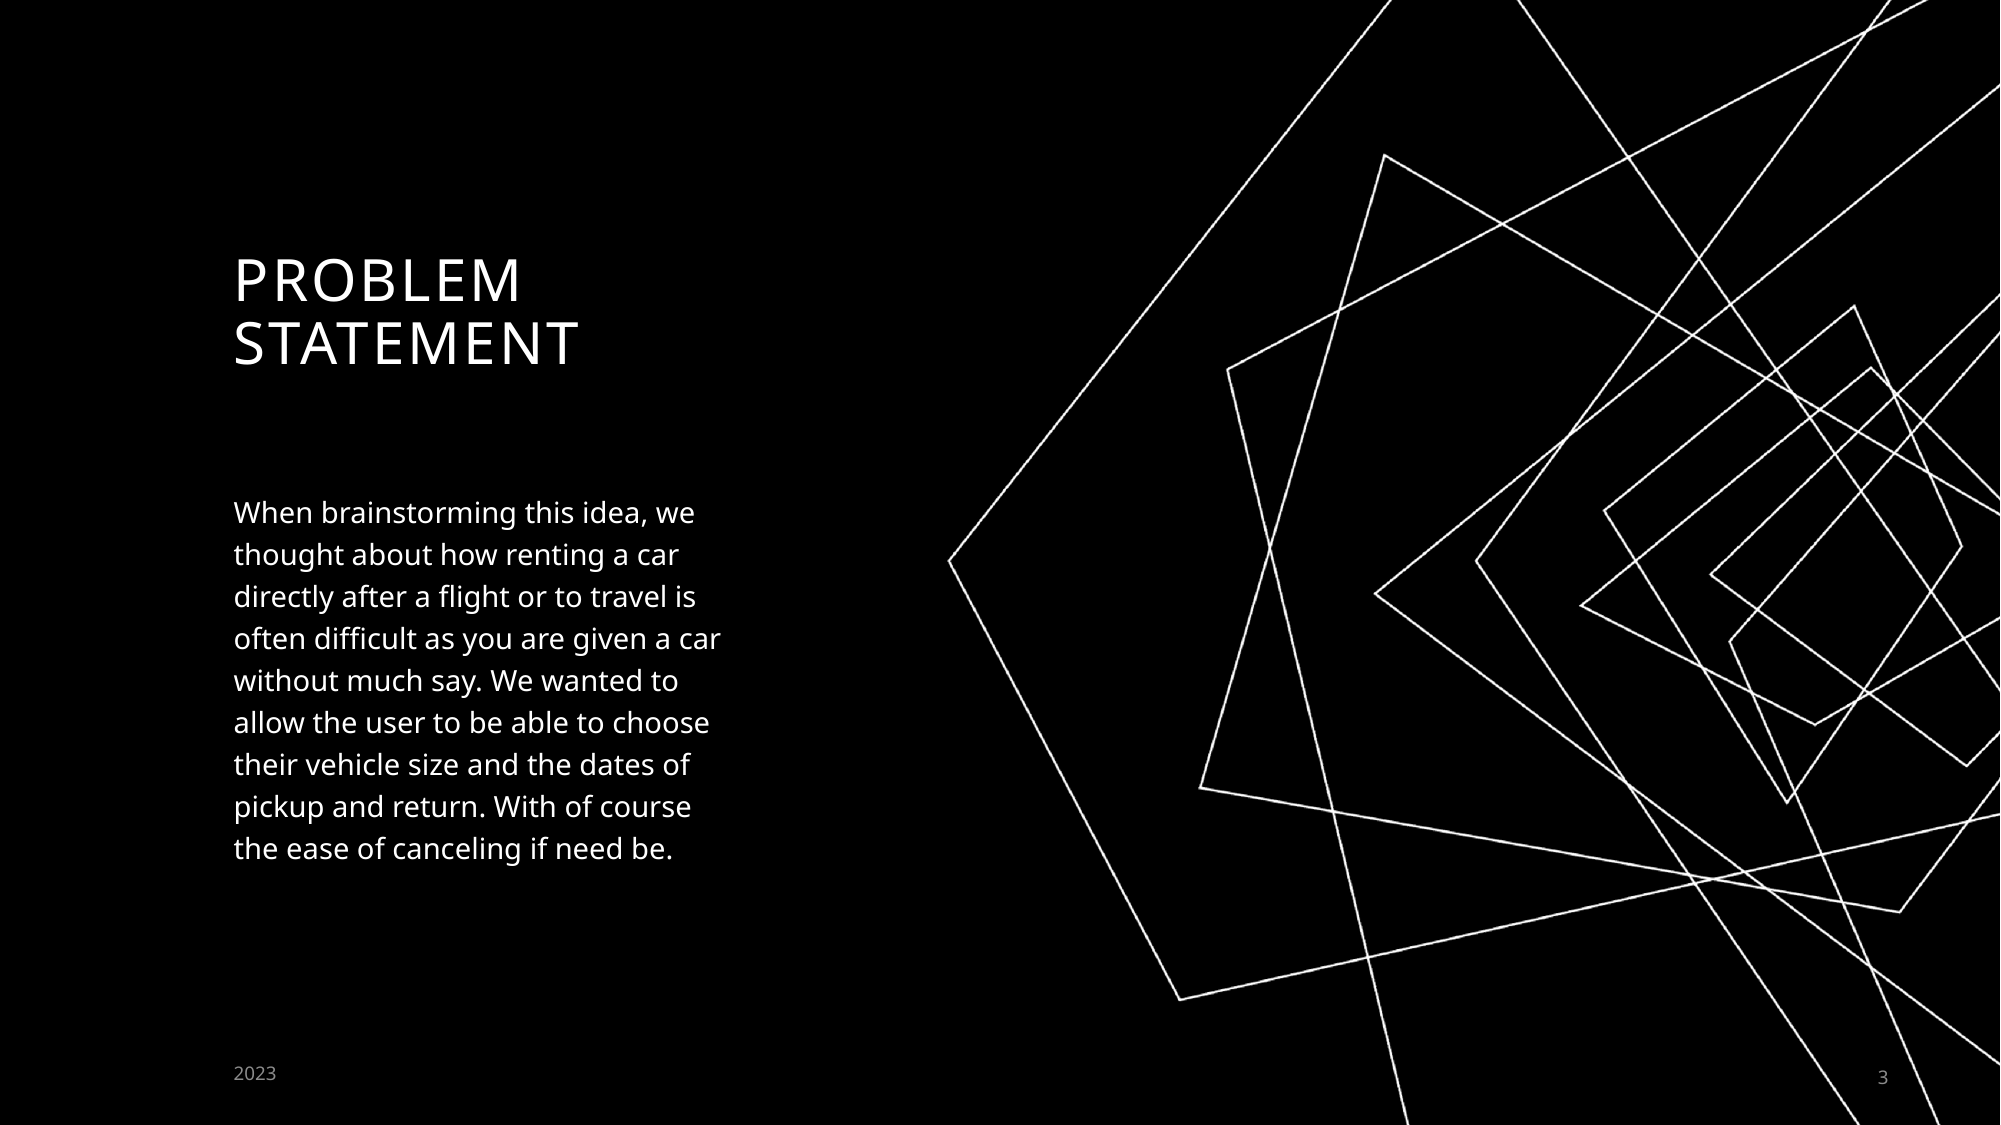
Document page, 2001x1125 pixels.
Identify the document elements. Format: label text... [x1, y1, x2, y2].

picture [900, 0, 2000, 1125]
slide_number 3 [1741, 1048, 1904, 1109]
list When brainstorming this idea, we thought about how renting a car directly after a flight or to travel is often difficult as you are given a car without much say. We wanted to allow the user to be able to choose their vehicle size and the dates of pickup and return. With of course the ease of canceling if need be. [218, 479, 740, 893]
slide_number 2023 [218, 1042, 381, 1103]
title Problem Statement [218, 167, 740, 385]
